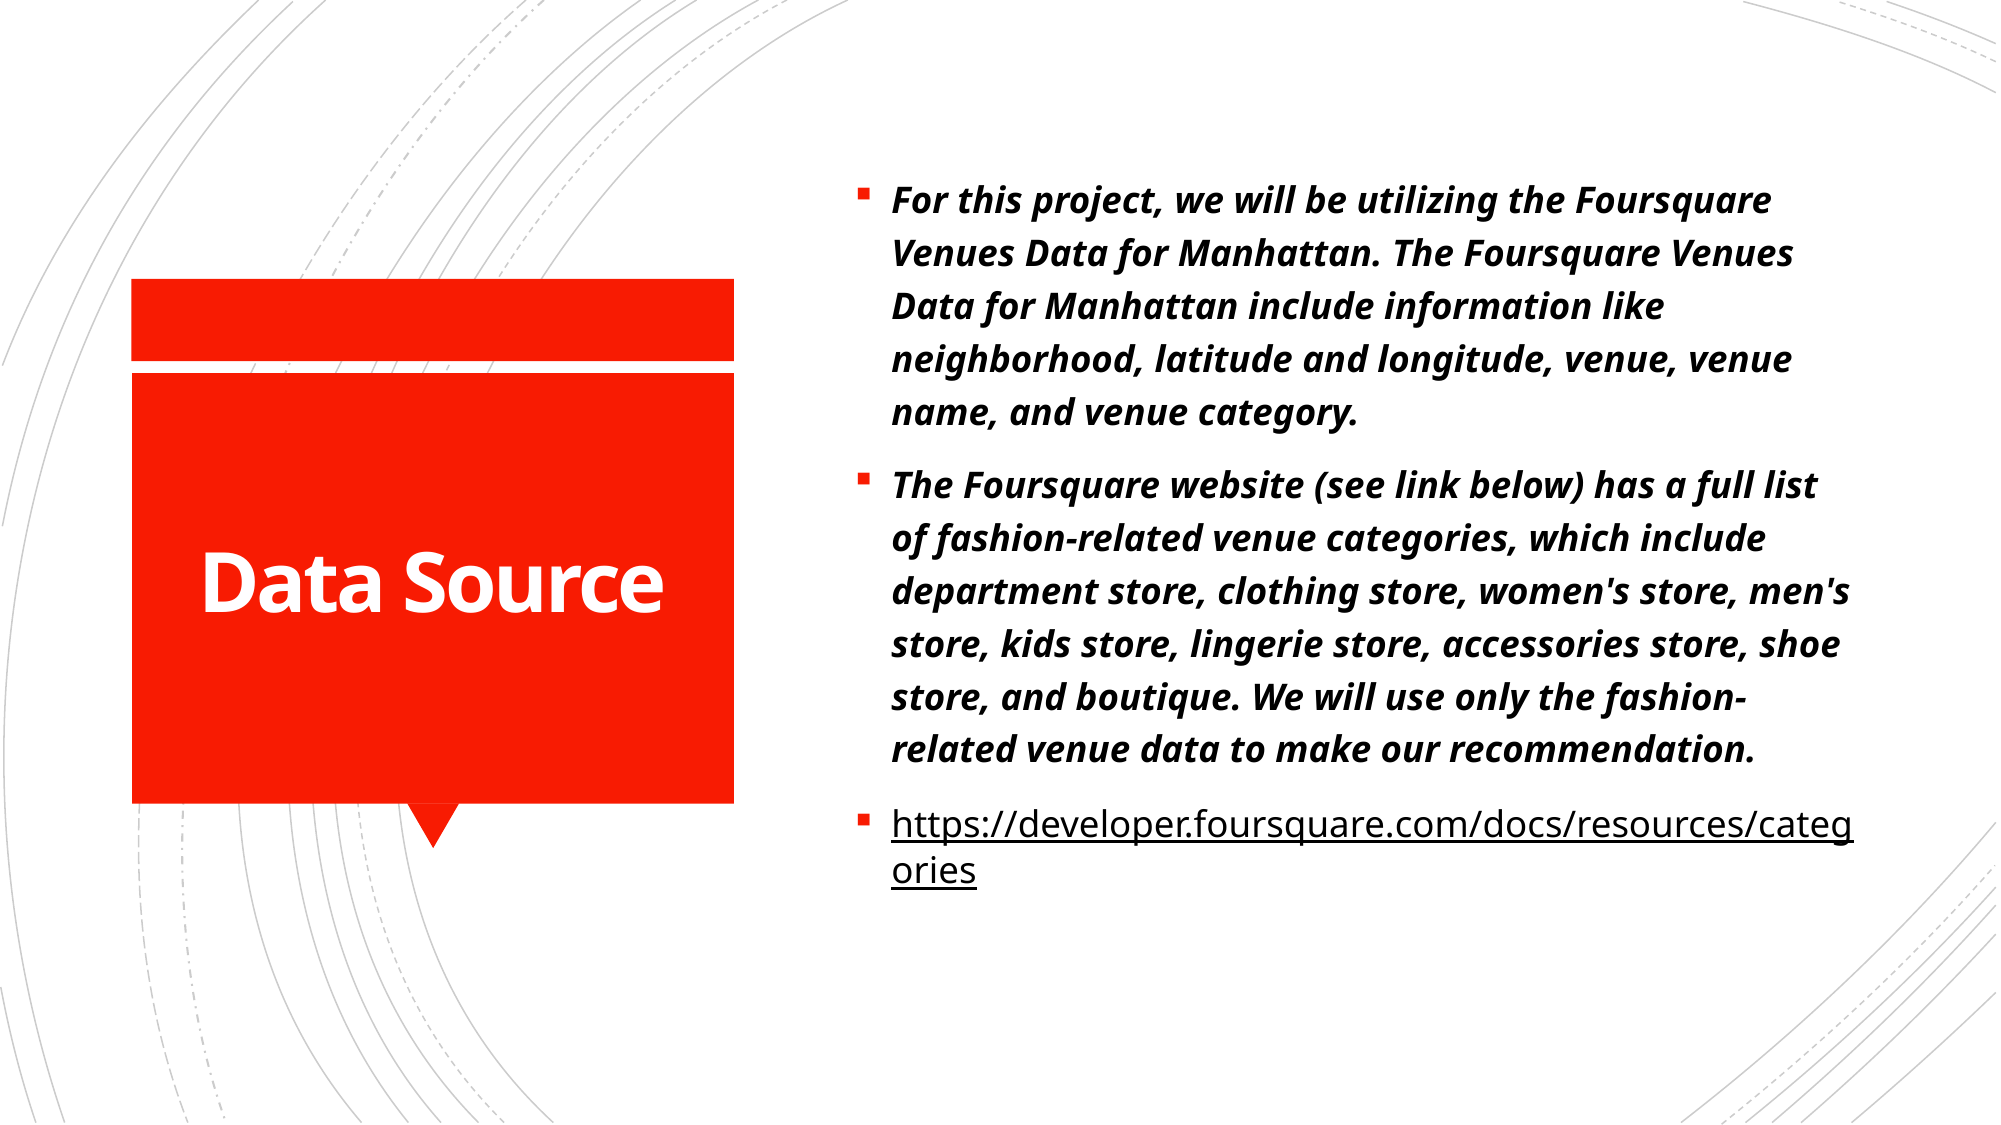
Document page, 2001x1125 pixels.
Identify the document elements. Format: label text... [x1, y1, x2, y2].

title Data Source [145, 385, 720, 789]
list For this project, we will be utilizing the Foursquare Venues Data for Manhattan. The Foursquare Venues Data for Manhattan include information like neighborhood, latitude and longitude, venue, venue name, and venue category. The Foursquare website (see link below) has a full list of fashion-related venue categories, which include department store, clothing store, women's store, men's store, kids store, lingerie store, accessories store, shoe store, and boutique. We will use only the fashion-related venue data to make our recommendation. https://developer.foursquare.com/docs/resources/categories [839, 131, 1871, 993]
